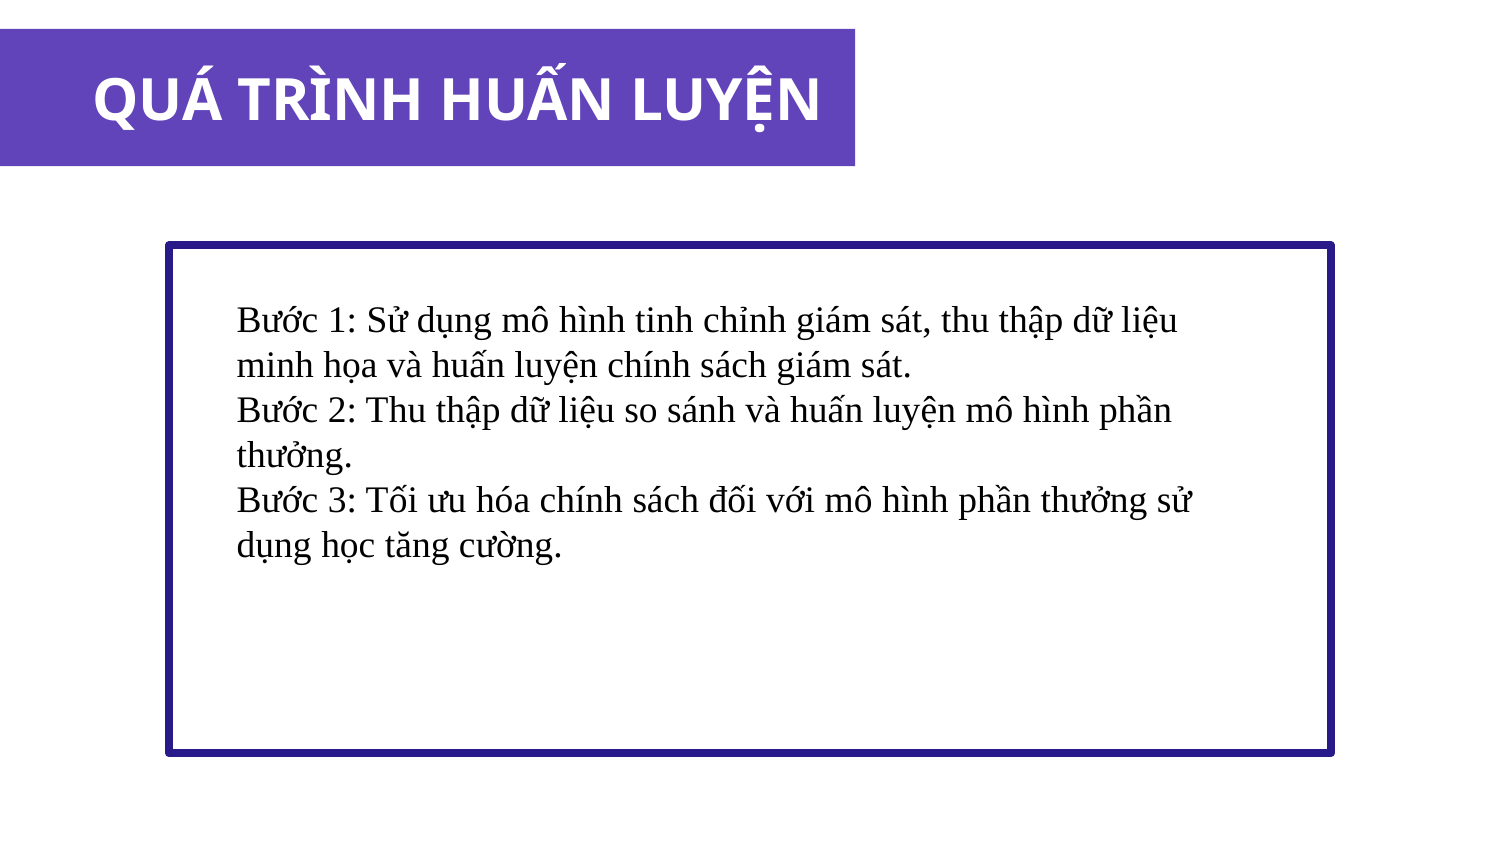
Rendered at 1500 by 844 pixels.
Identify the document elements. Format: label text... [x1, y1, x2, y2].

text_box [167, 243, 1333, 755]
text_box Bước 1: Sử dụng mô hình tinh chỉnh giám sát, thu thập dữ liệu minh họa và huấn luyện chính sách giám sát. Bước 2: Thu thập dữ liệu so sánh và huấn luyện mô hình phần thưởng. Bước 3: Tối ưu hóa chính sách đối với mô hình phần thưởng sử dụng học tăng cường. [221, 287, 1278, 572]
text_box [0, 28, 888, 167]
